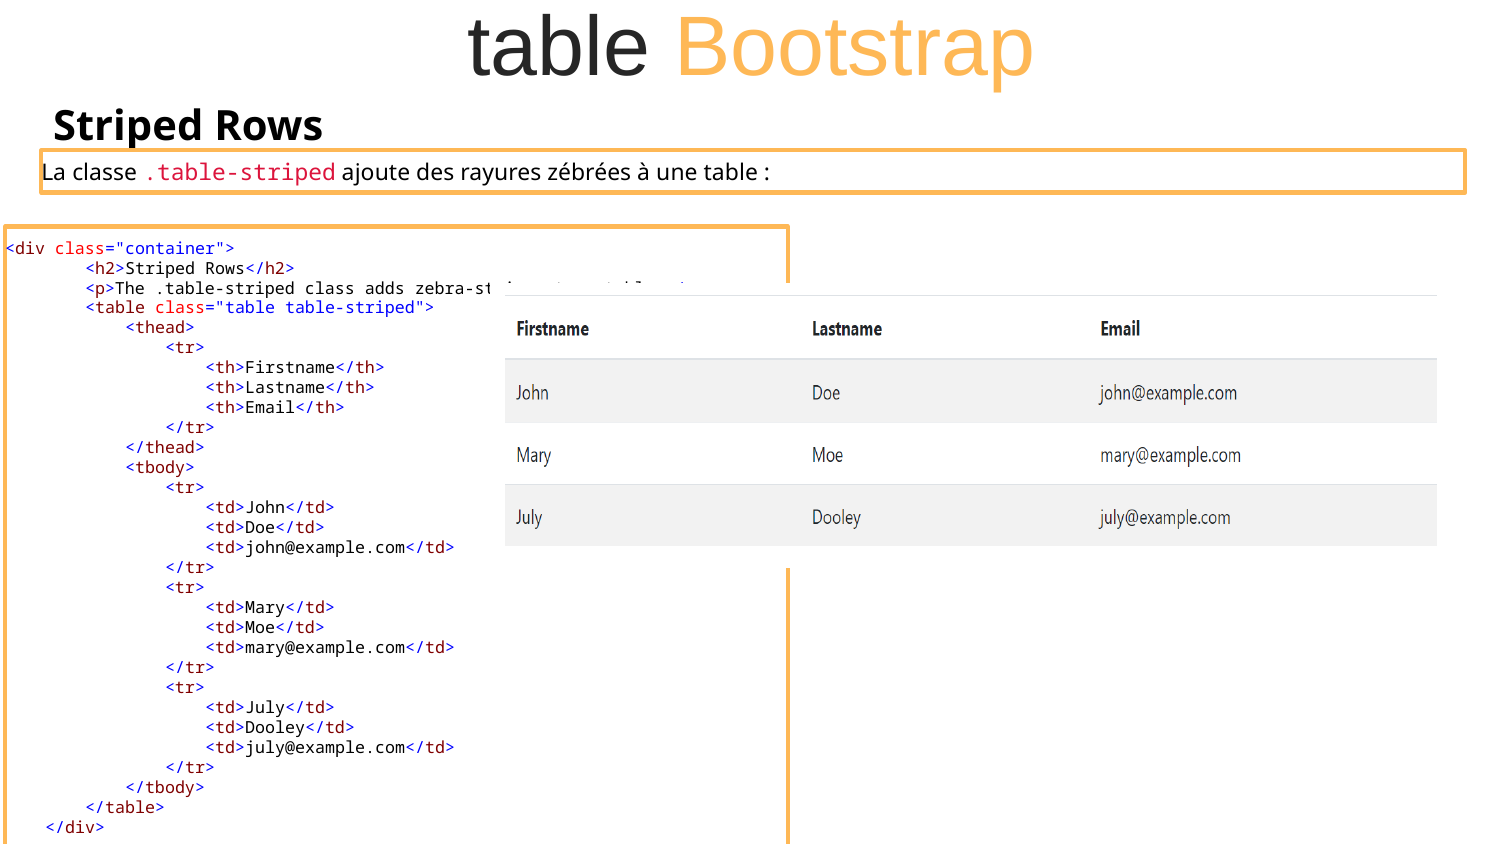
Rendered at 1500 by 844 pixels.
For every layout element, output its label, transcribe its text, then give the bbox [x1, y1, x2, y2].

text_box Striped Rows [38, 91, 845, 156]
text_box <div class="container"> <h2>Striped Rows</h2> <p>The .table-striped class adds zebra-stripes to a table:</p> <table class="table table-striped"> <thead> <tr> <th>Firstname</th> <th>Lastname</th> <th>Email</th> </tr> </thead> <tbody> <tr> <td>John</td> <td>Doe</td> <td>john@example.com</td> </tr> <tr> <td>Mary</td> <td>Moe</td> <td>mary@example.com</td> </tr> <tr> <td>July</td> <td>Dooley</td> <td>july@example.com</td> </tr> </tbody> </table> </div> [3, 224, 790, 844]
picture [489, 283, 1437, 568]
list table Bootstrap [39, 0, 1464, 86]
text_box La classe .table-striped ajoute des rayures zébrées à une table : [39, 148, 1467, 195]
